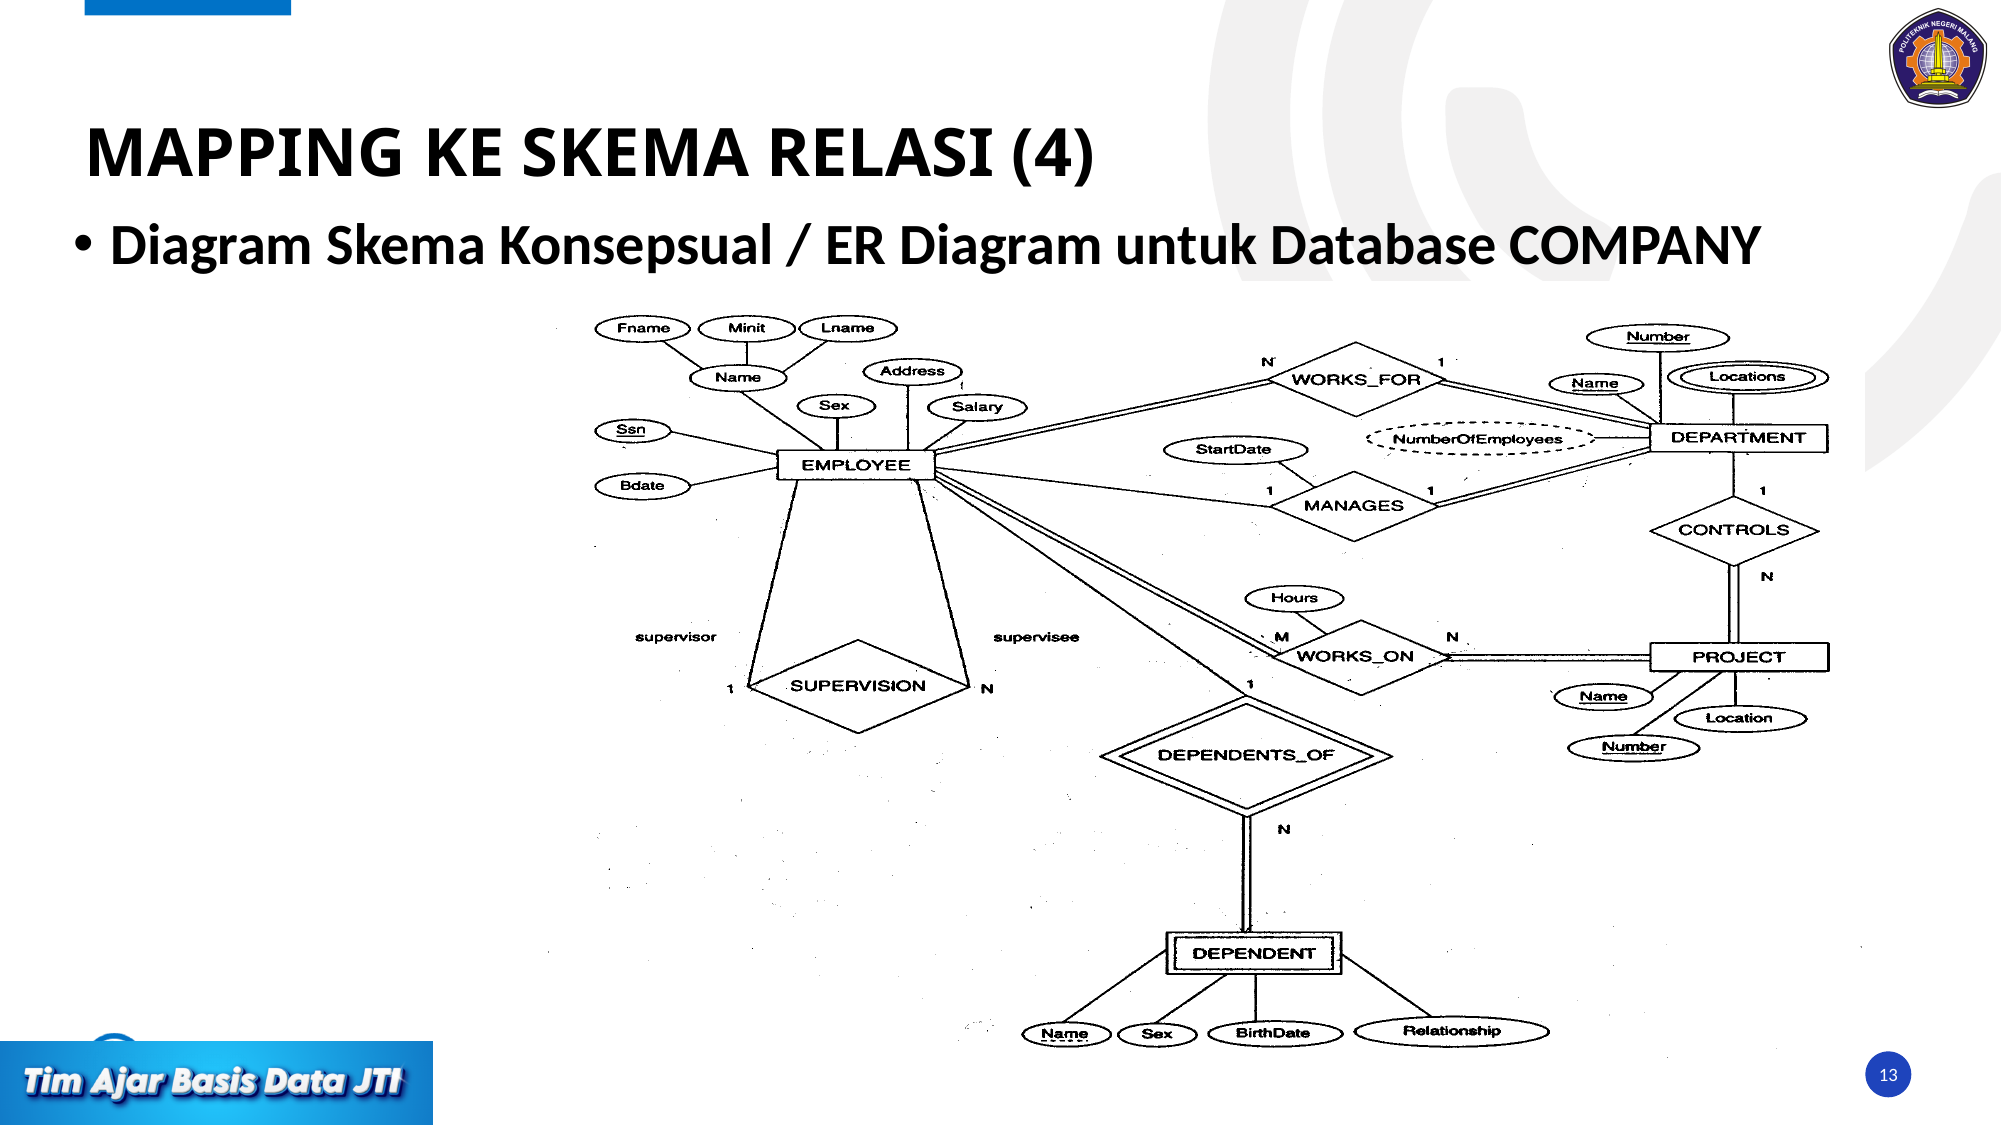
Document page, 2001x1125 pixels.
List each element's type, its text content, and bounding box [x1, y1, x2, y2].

picture [0, 1027, 433, 1125]
list Diagram Skema Konsepsual / ER Diagram untuk Database COMPANY [58, 206, 1836, 297]
picture [1861, 0, 2001, 116]
picture [518, 281, 1865, 1059]
slide_number 13 [1864, 1059, 1913, 1090]
title MAPPING KE SKEMA RELASI (4) [84, 40, 1914, 192]
